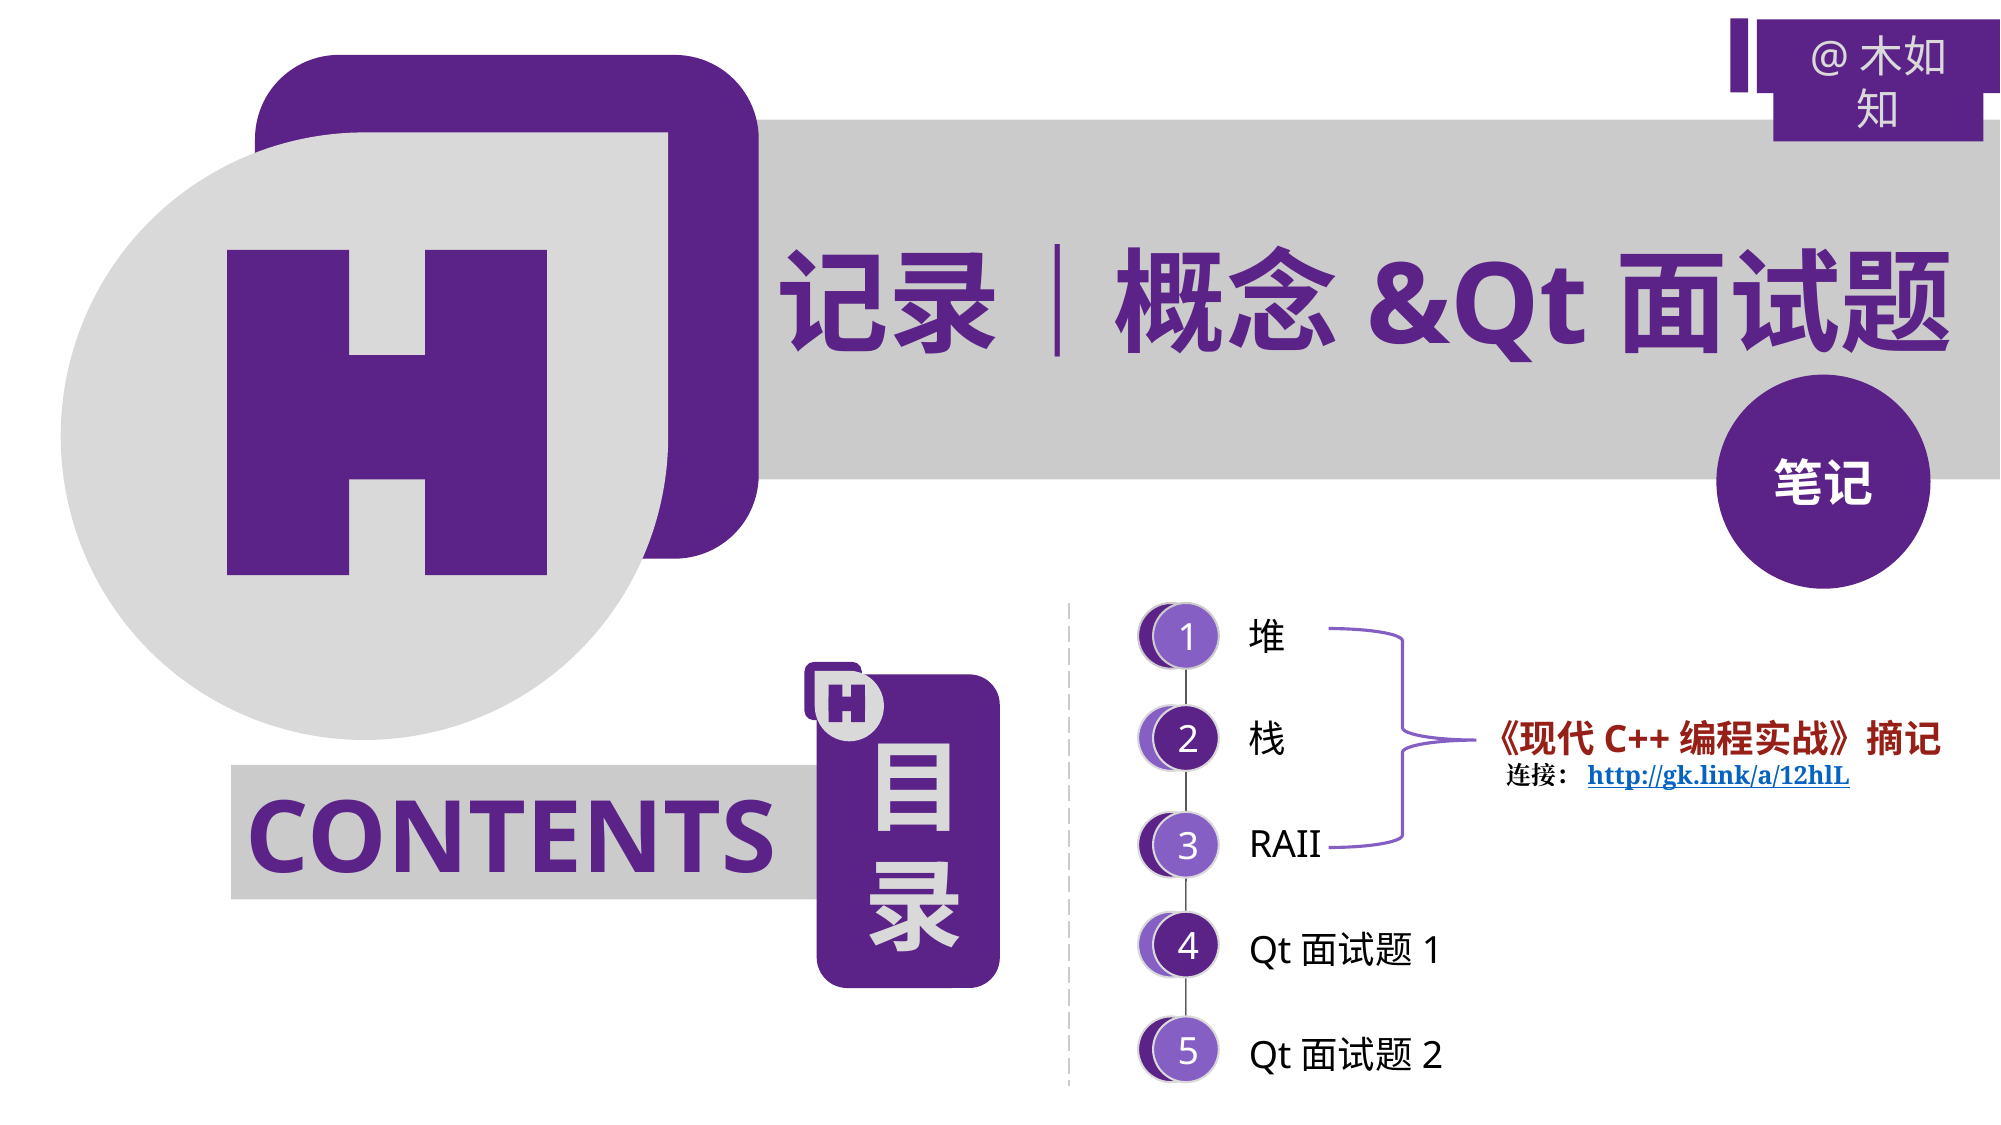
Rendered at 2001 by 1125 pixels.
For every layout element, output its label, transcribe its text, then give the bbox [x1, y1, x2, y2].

text_box CONTENTS [231, 764, 804, 900]
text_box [1730, 18, 2000, 94]
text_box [60, 54, 2000, 740]
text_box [804, 661, 1000, 989]
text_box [1138, 602, 1824, 1086]
text_box 《现代C++编程实战》摘记 连接：http://gk.link/a/12hlL [1824, 740, 1957, 801]
